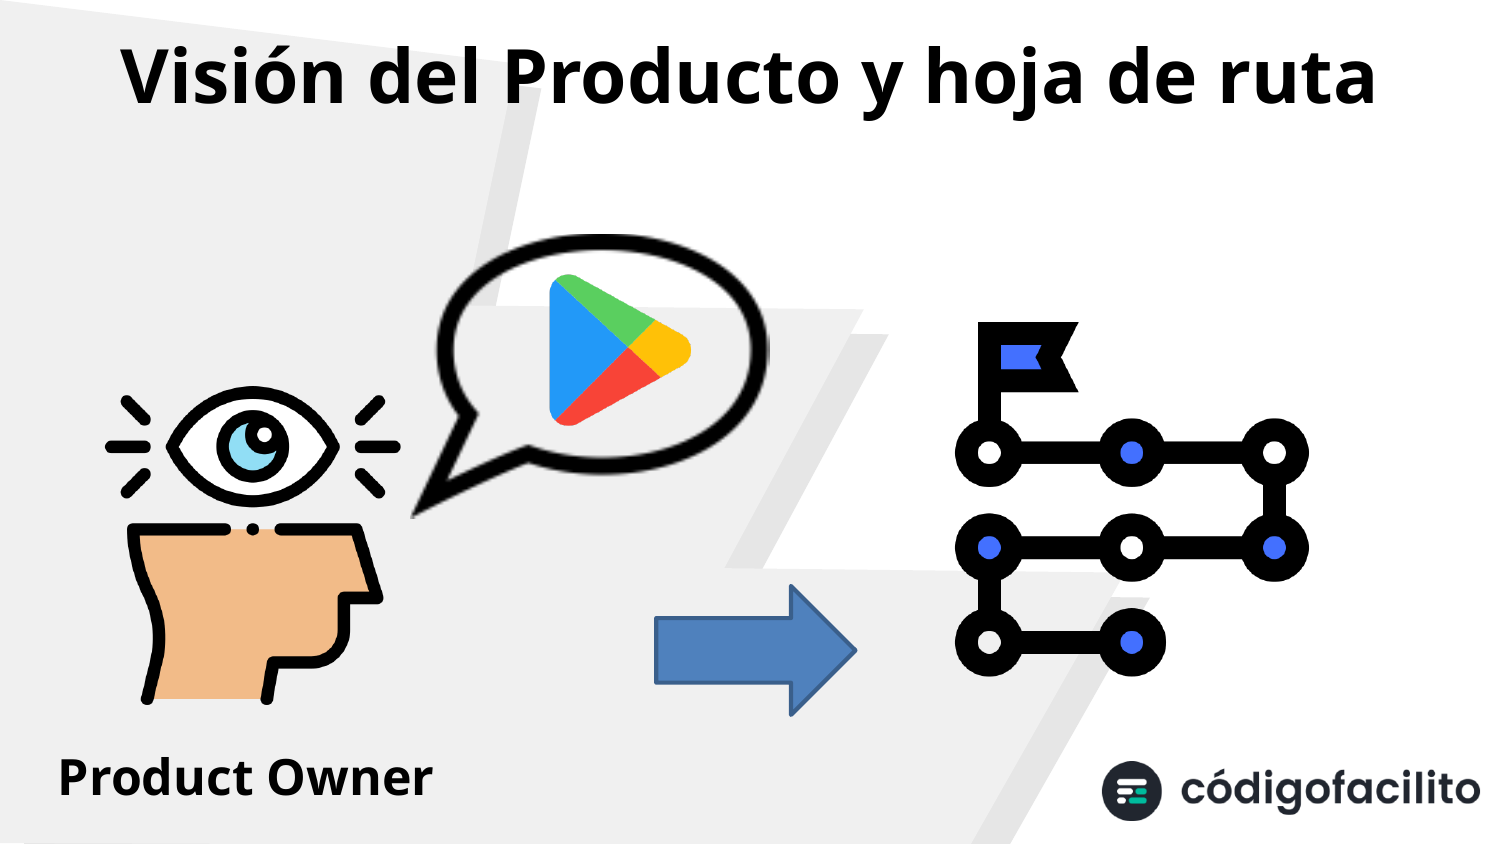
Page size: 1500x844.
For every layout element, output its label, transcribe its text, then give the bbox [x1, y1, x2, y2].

picture [93, 234, 771, 705]
title Visión del Producto y hoja de ruta [70, 1, 1430, 153]
picture [1101, 761, 1481, 821]
picture [948, 316, 1315, 682]
text_box Product Owner [0, 738, 493, 813]
text_box [654, 584, 858, 717]
